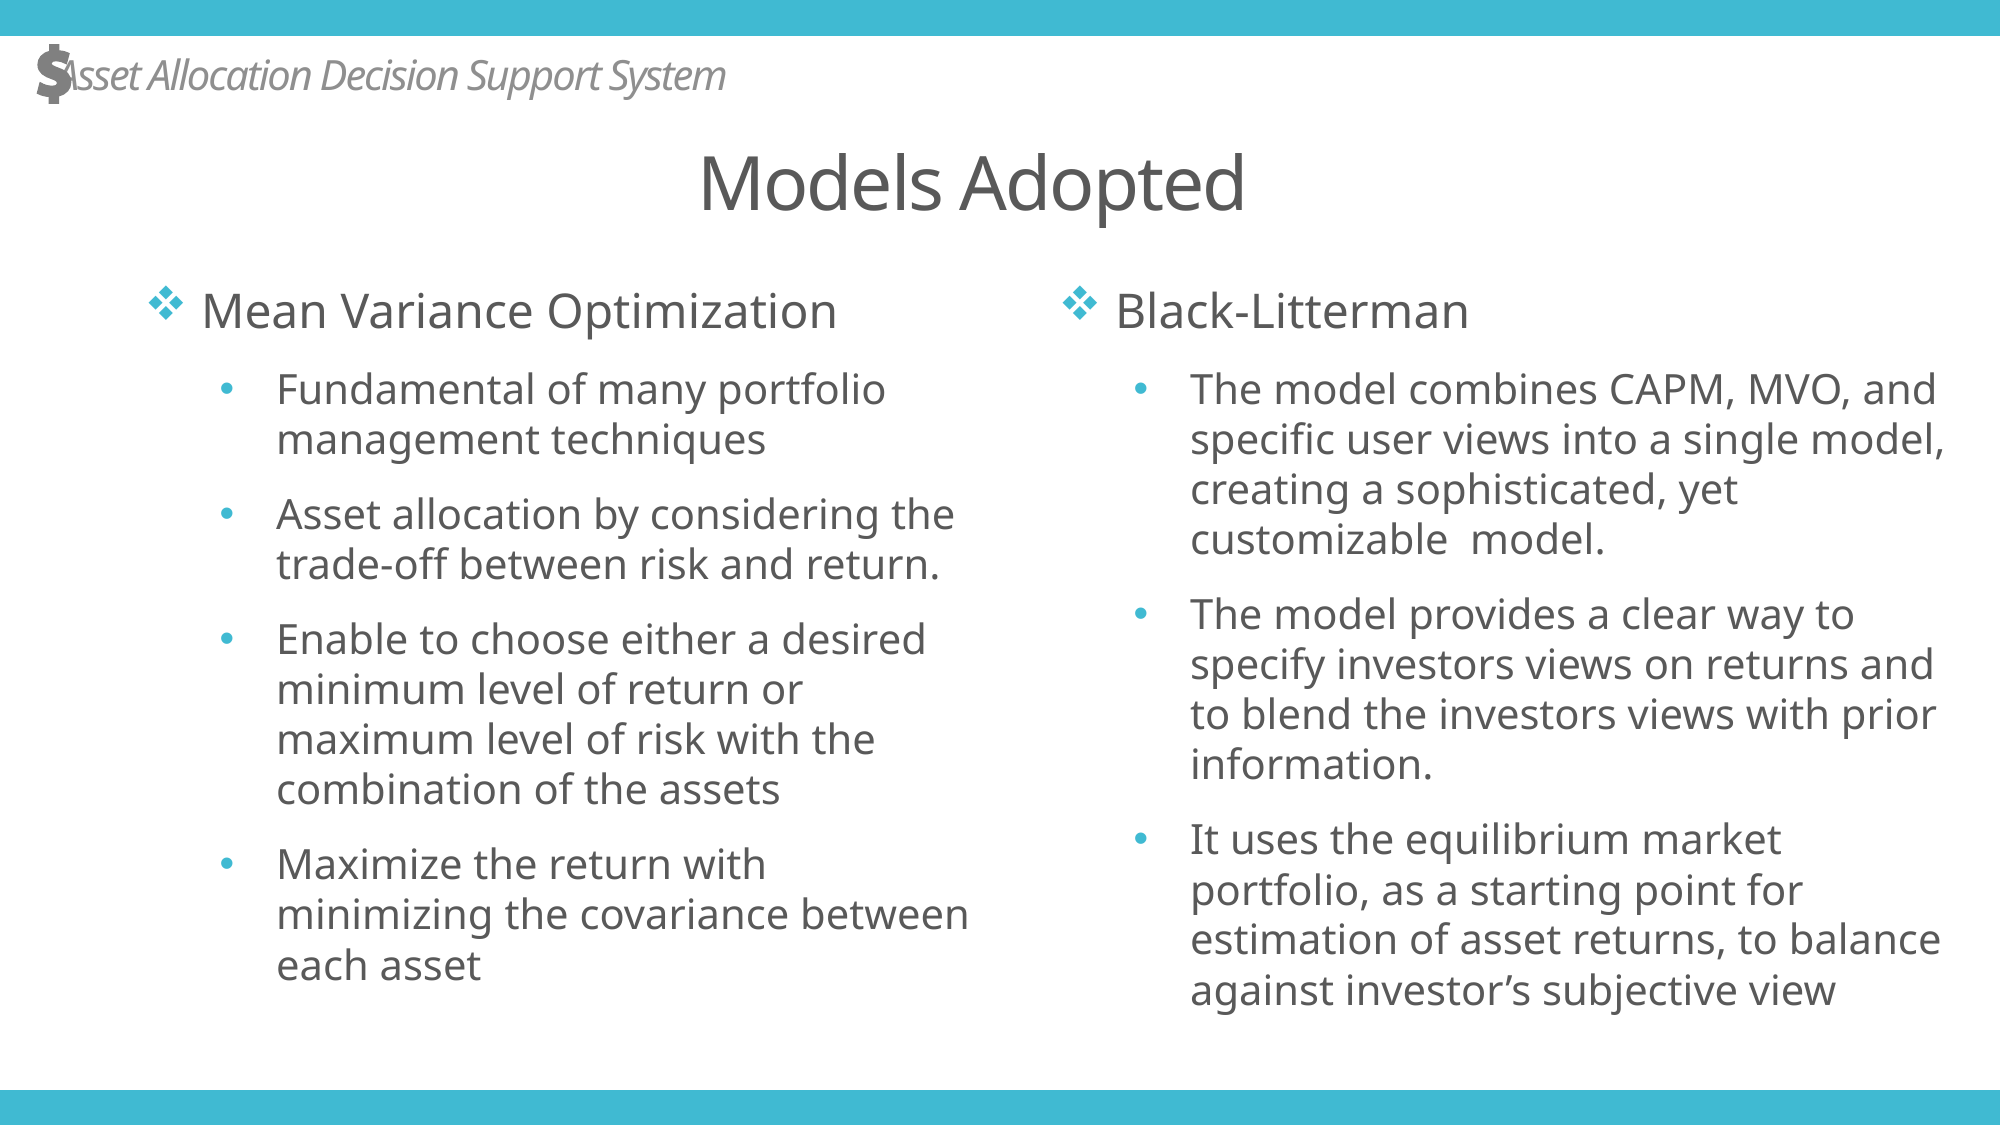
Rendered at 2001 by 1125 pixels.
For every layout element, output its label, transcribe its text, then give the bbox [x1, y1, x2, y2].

text_box Black-Litterman The model combines CAPM, MVO, and specific user views into a single model, creating a sophisticated, yet customizable model. The model provides a clear way to specify investors views on returns and to blend the investors views with prior information. It uses the equilibrium market portfolio, as a starting point for estimation of asset returns, to balance against investor’s subjective view [1043, 273, 1971, 1021]
text_box [0, 1090, 2000, 1125]
text_box [36, 44, 72, 104]
text_box Mean Variance Optimization Fundamental of many portfolio management techniques Asset allocation by considering the trade-off between risk and return. Enable to choose either a desired minimum level of return or maximum level of risk with the combination of the assets Maximize the return with minimizing the covariance between each asset [129, 273, 1000, 996]
text_box [0, 0, 2000, 36]
text_box Models Adopted [493, 138, 1452, 235]
text_box Asset Allocation Decision Support System [40, 46, 743, 107]
